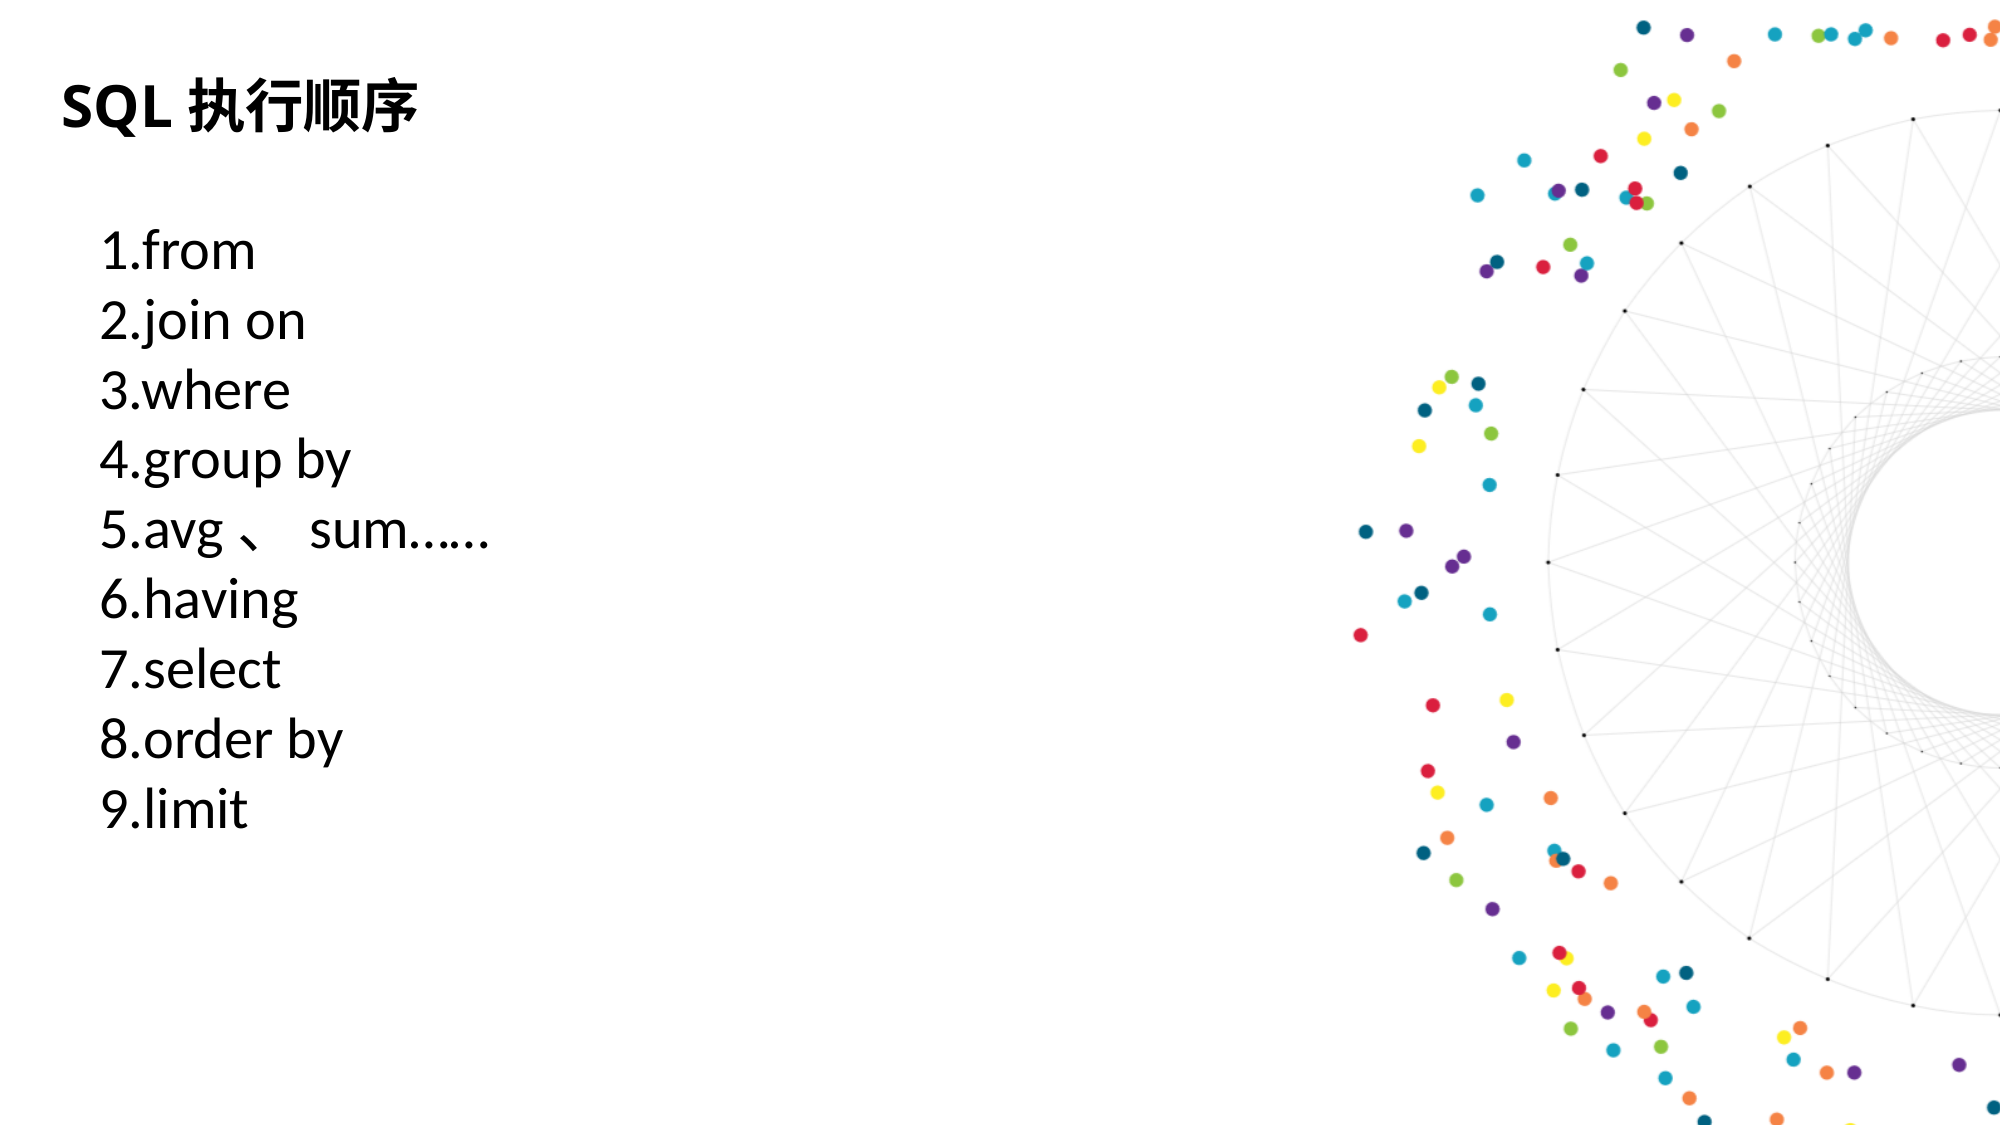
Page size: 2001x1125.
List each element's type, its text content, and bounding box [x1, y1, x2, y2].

list SQL执行顺序 [46, 76, 756, 142]
text_box 1.from 2.join on 3.where 4.group by 5.avg、sum…… 6.having 7.select 8.order by 9.limit [84, 203, 1278, 918]
picture [1269, 0, 2000, 1125]
